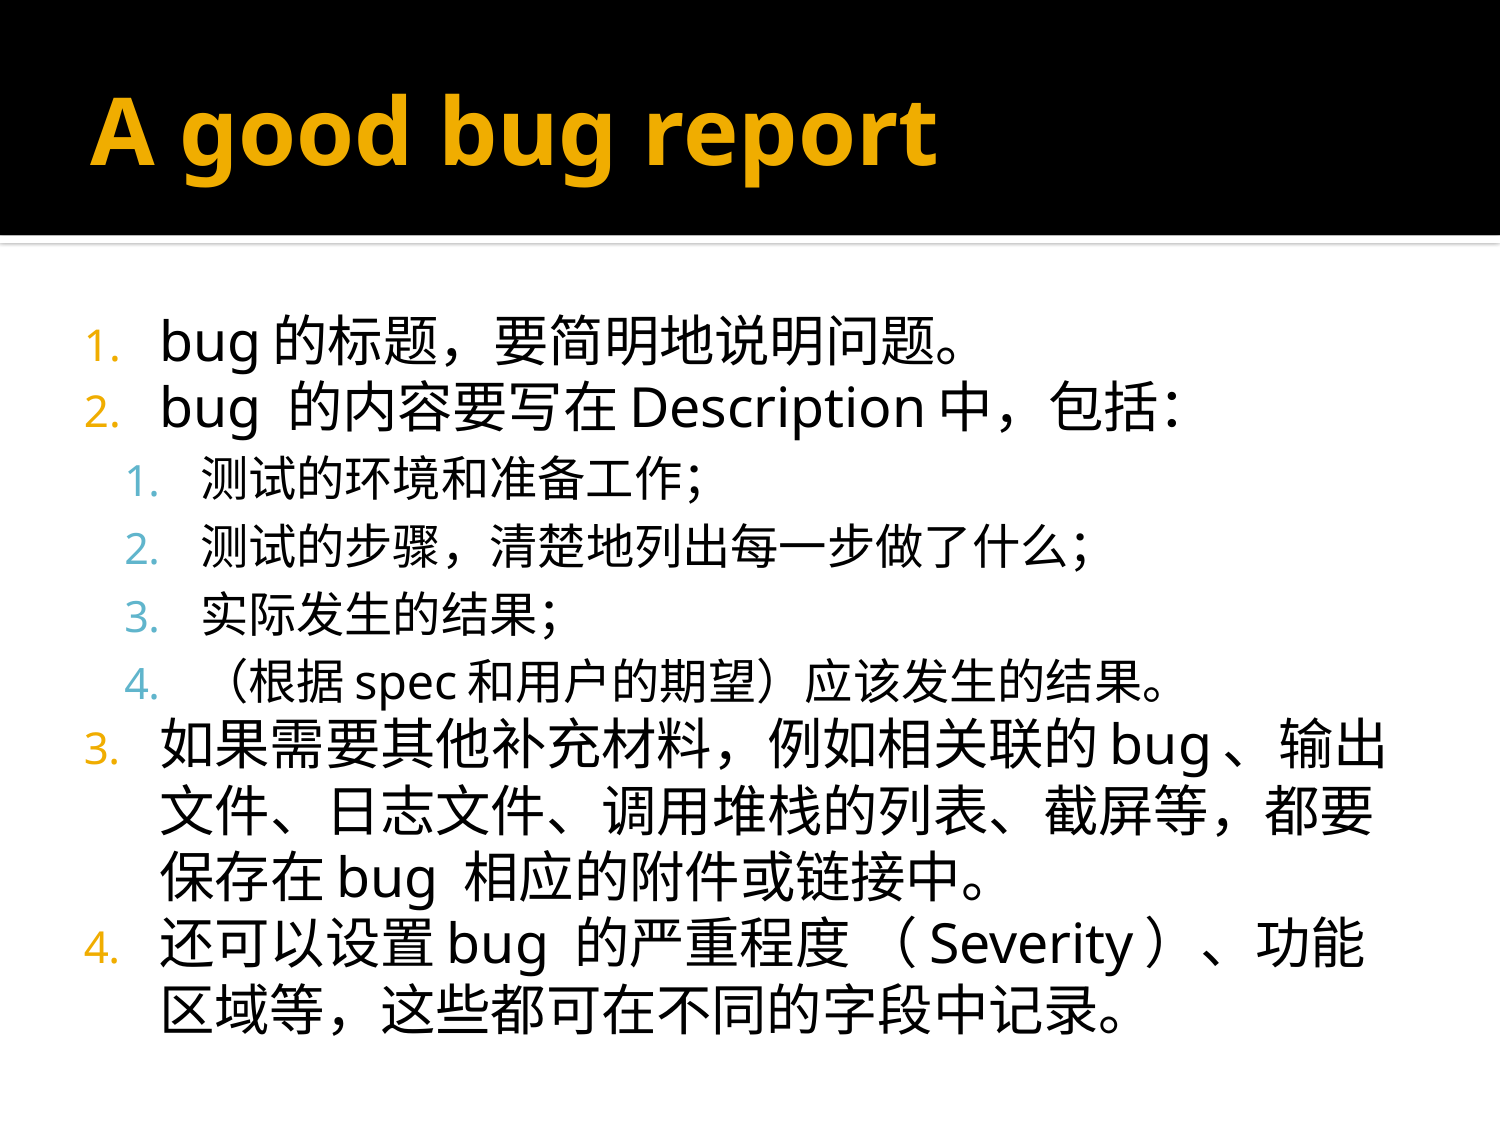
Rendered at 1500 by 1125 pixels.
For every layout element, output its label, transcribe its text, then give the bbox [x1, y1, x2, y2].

title A good bug report [75, 25, 1425, 231]
list bug的标题，要简明地说明问题。 bug 的内容要写在Description中，包括： 测试的环境和准备工作； 测试的步骤，清楚地列出每一步做了什么； 实际发生的结果； （根据spec和用户的期望）应该发生的结果。 如果需要其他补充材料，例如相关联的bug、输出文件、日志文件、调用堆栈的列表、截屏等，都要保存在bug 相应的附件或链接中。 还可以设置bug 的严重程度 （Severity）、功能区域等，这些都可在不同的字段中记录。 [75, 291, 1425, 1050]
